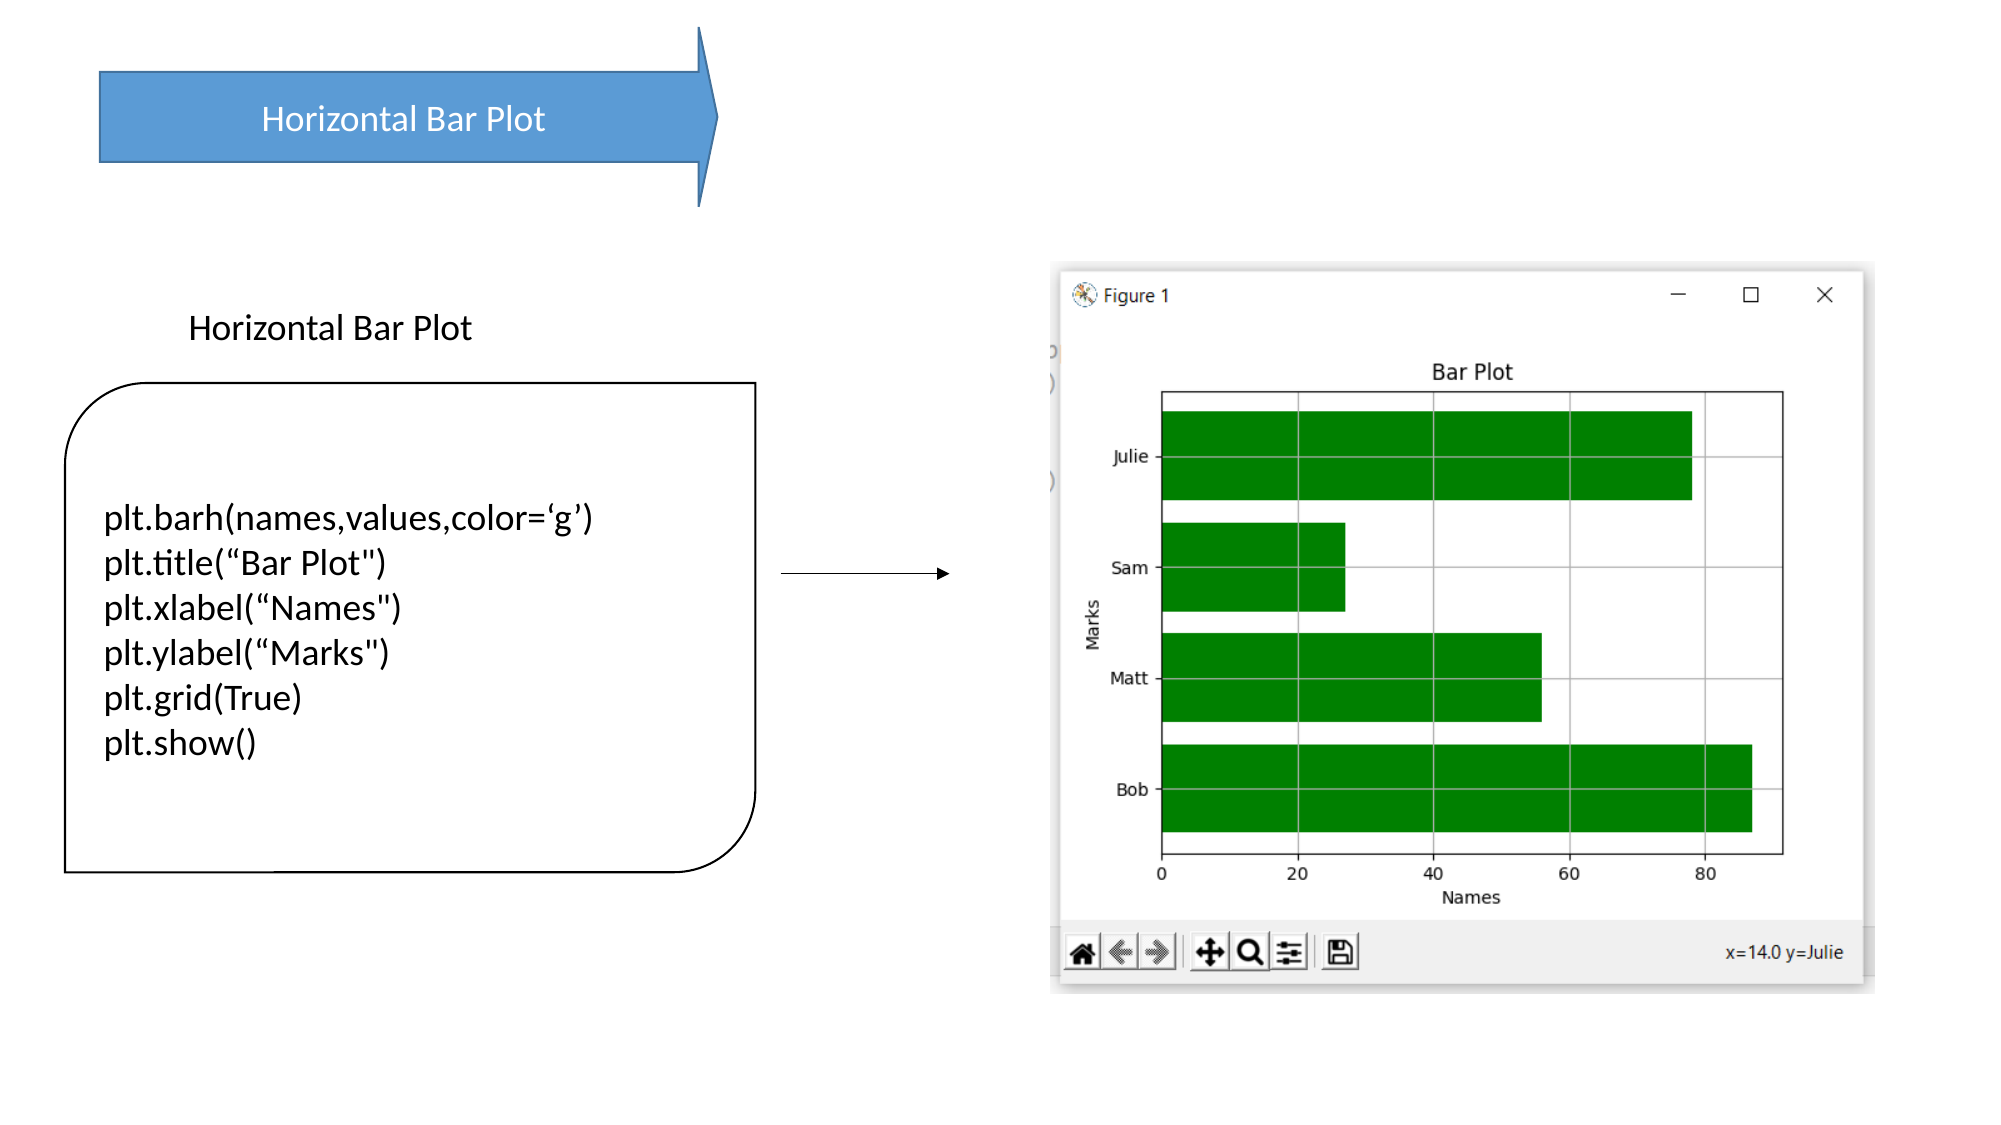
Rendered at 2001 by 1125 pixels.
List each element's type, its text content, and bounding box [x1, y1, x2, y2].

text_box Horizontal Bar Plot [98, 26, 719, 208]
picture [1050, 261, 1875, 994]
text_box Horizontal Bar Plot [173, 295, 489, 356]
text_box plt.barh(names,values,color=‘g’) plt.title(“Bar Plot") plt.xlabel(“Names") plt.ylabel(“Marks") plt.grid(True) plt.show() [63, 381, 757, 874]
